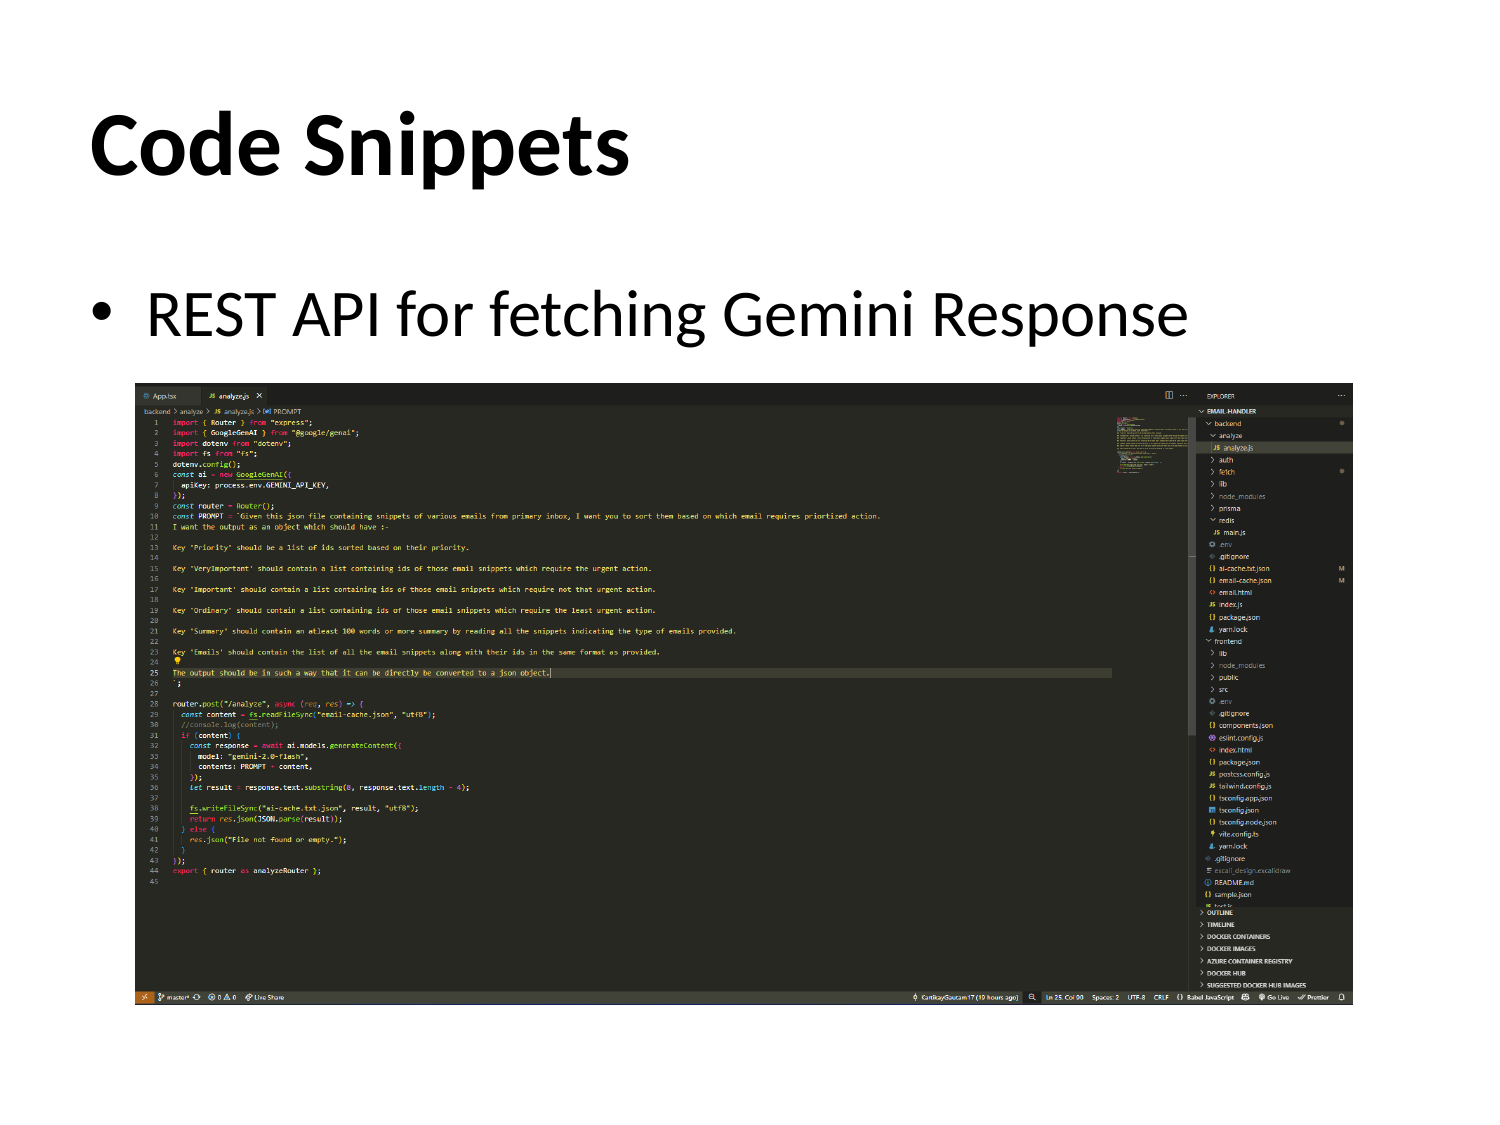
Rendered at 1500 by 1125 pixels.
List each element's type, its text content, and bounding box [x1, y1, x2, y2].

list REST API for fetching Gemini Response [75, 262, 1425, 1005]
picture [135, 383, 1353, 1006]
title Code Snippets [75, 45, 1425, 233]
